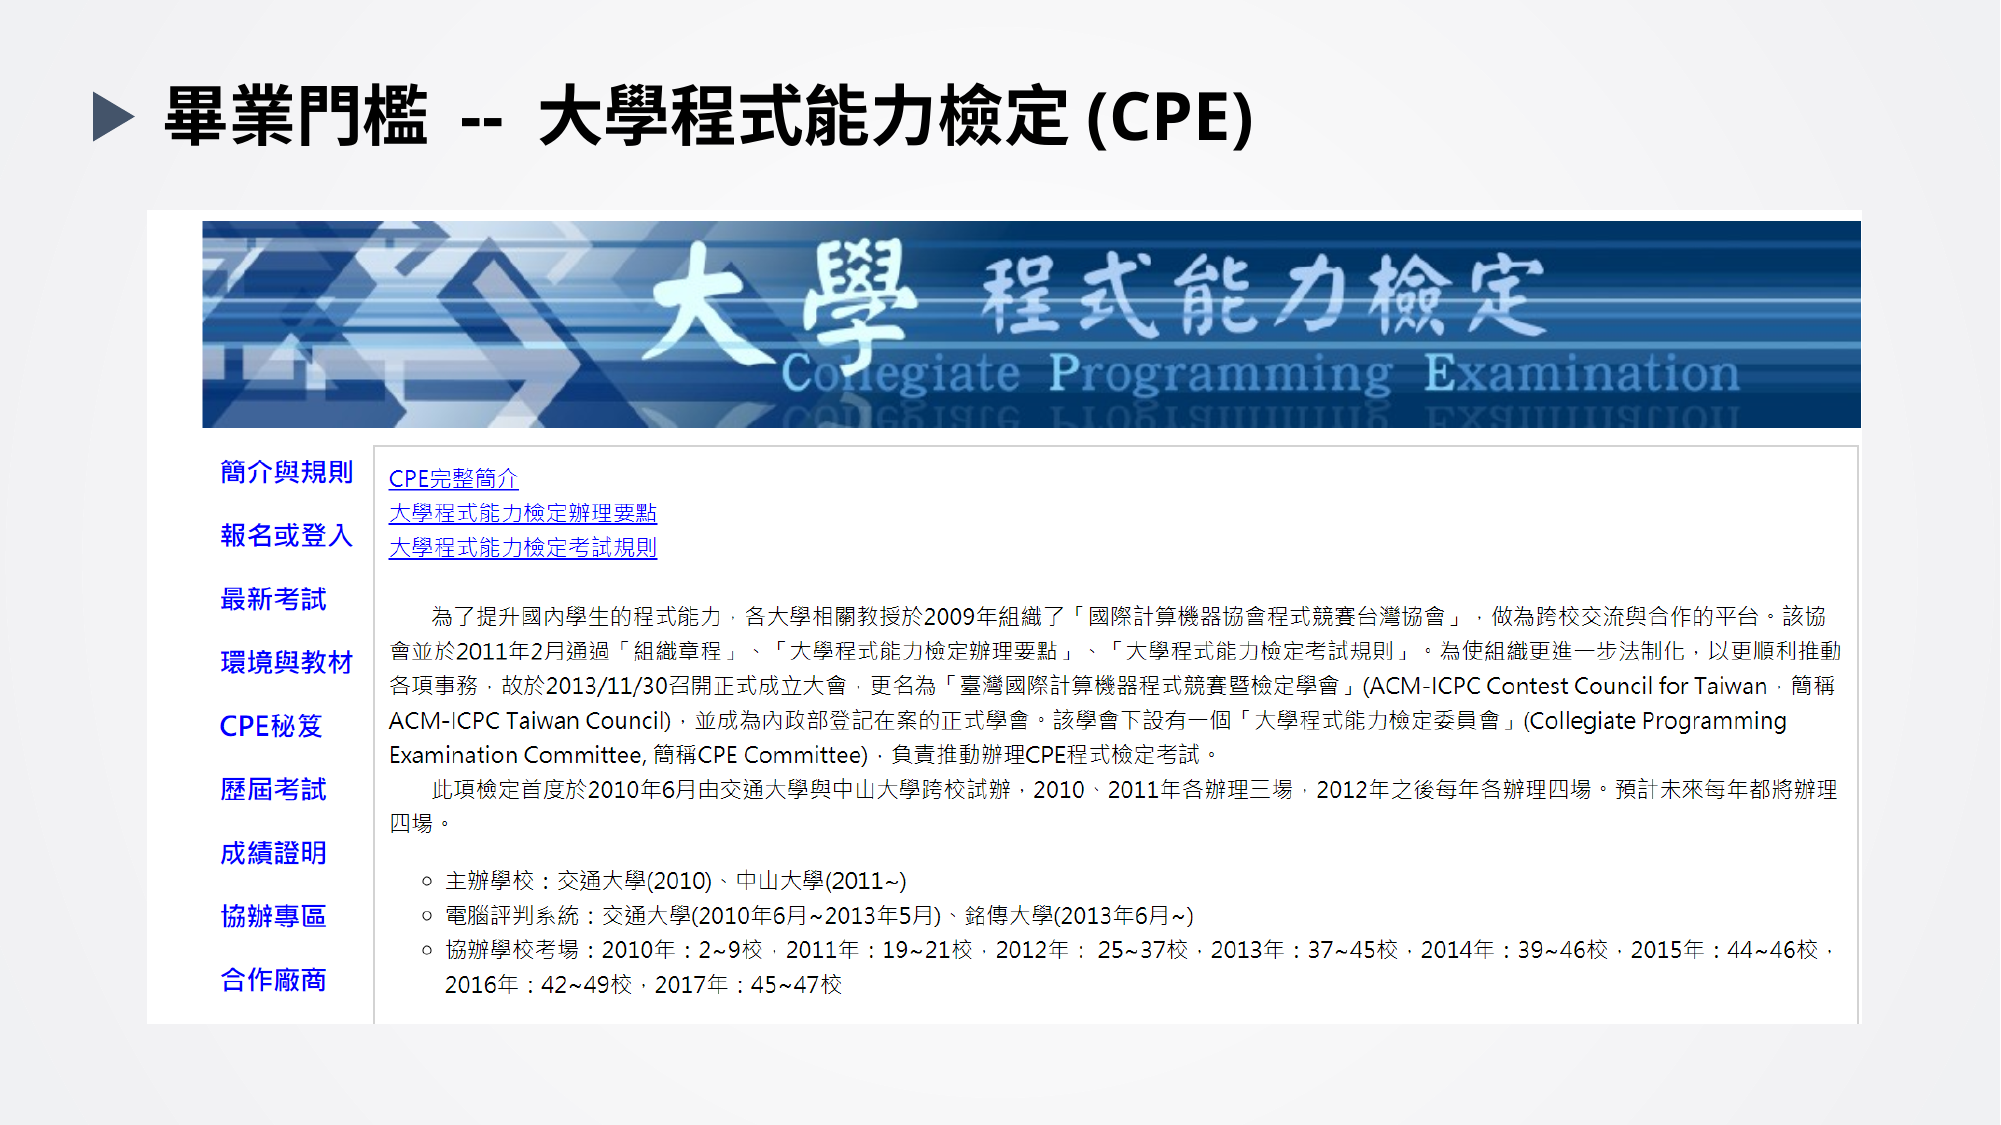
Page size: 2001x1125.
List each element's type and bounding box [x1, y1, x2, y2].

picture [147, 210, 1862, 1024]
text_box [93, 65, 1435, 162]
